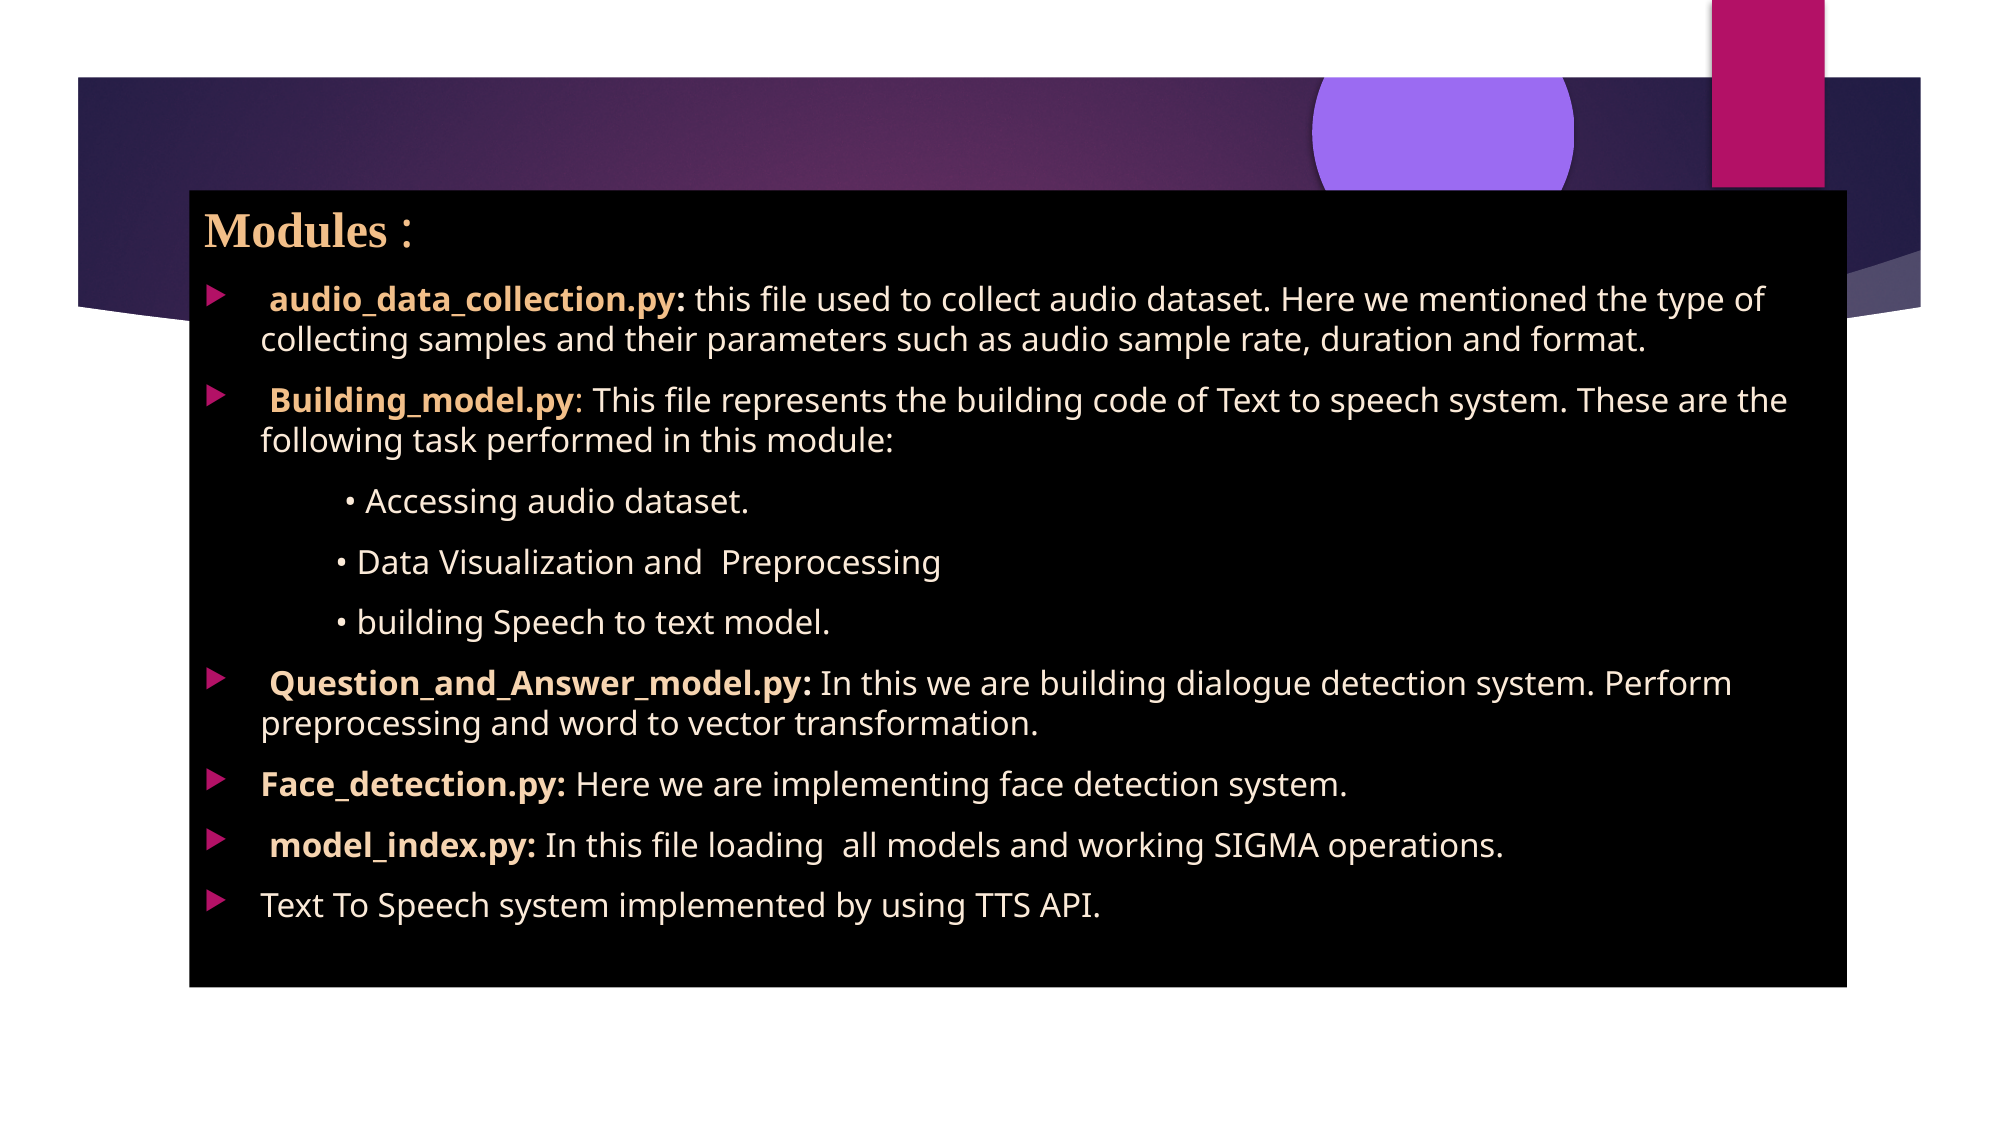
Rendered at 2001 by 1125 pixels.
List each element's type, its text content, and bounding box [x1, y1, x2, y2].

text_box Modules : audio_data_collection.py: this file used to collect audio dataset. Here we mentioned the type of collecting samples and their parameters such as audio sample rate, duration and format. Building_model.py: This file represents the building code of Text to speech system. These are the following task performed in this module: • Accessing audio dataset. • Data Visualization and Preprocessing • building Speech to text model. Question_and_Answer_model.py: In this we are building dialogue detection system. Perform preprocessing and word to vector transformation. Face_detection.py: Here we are implementing face detection system. model_index.py: In this file loading all models and working SIGMA operations. Text To Speech system implemented by using TTS API. [189, 190, 1847, 988]
picture [79, 78, 1324, 320]
picture [1562, 78, 1920, 273]
